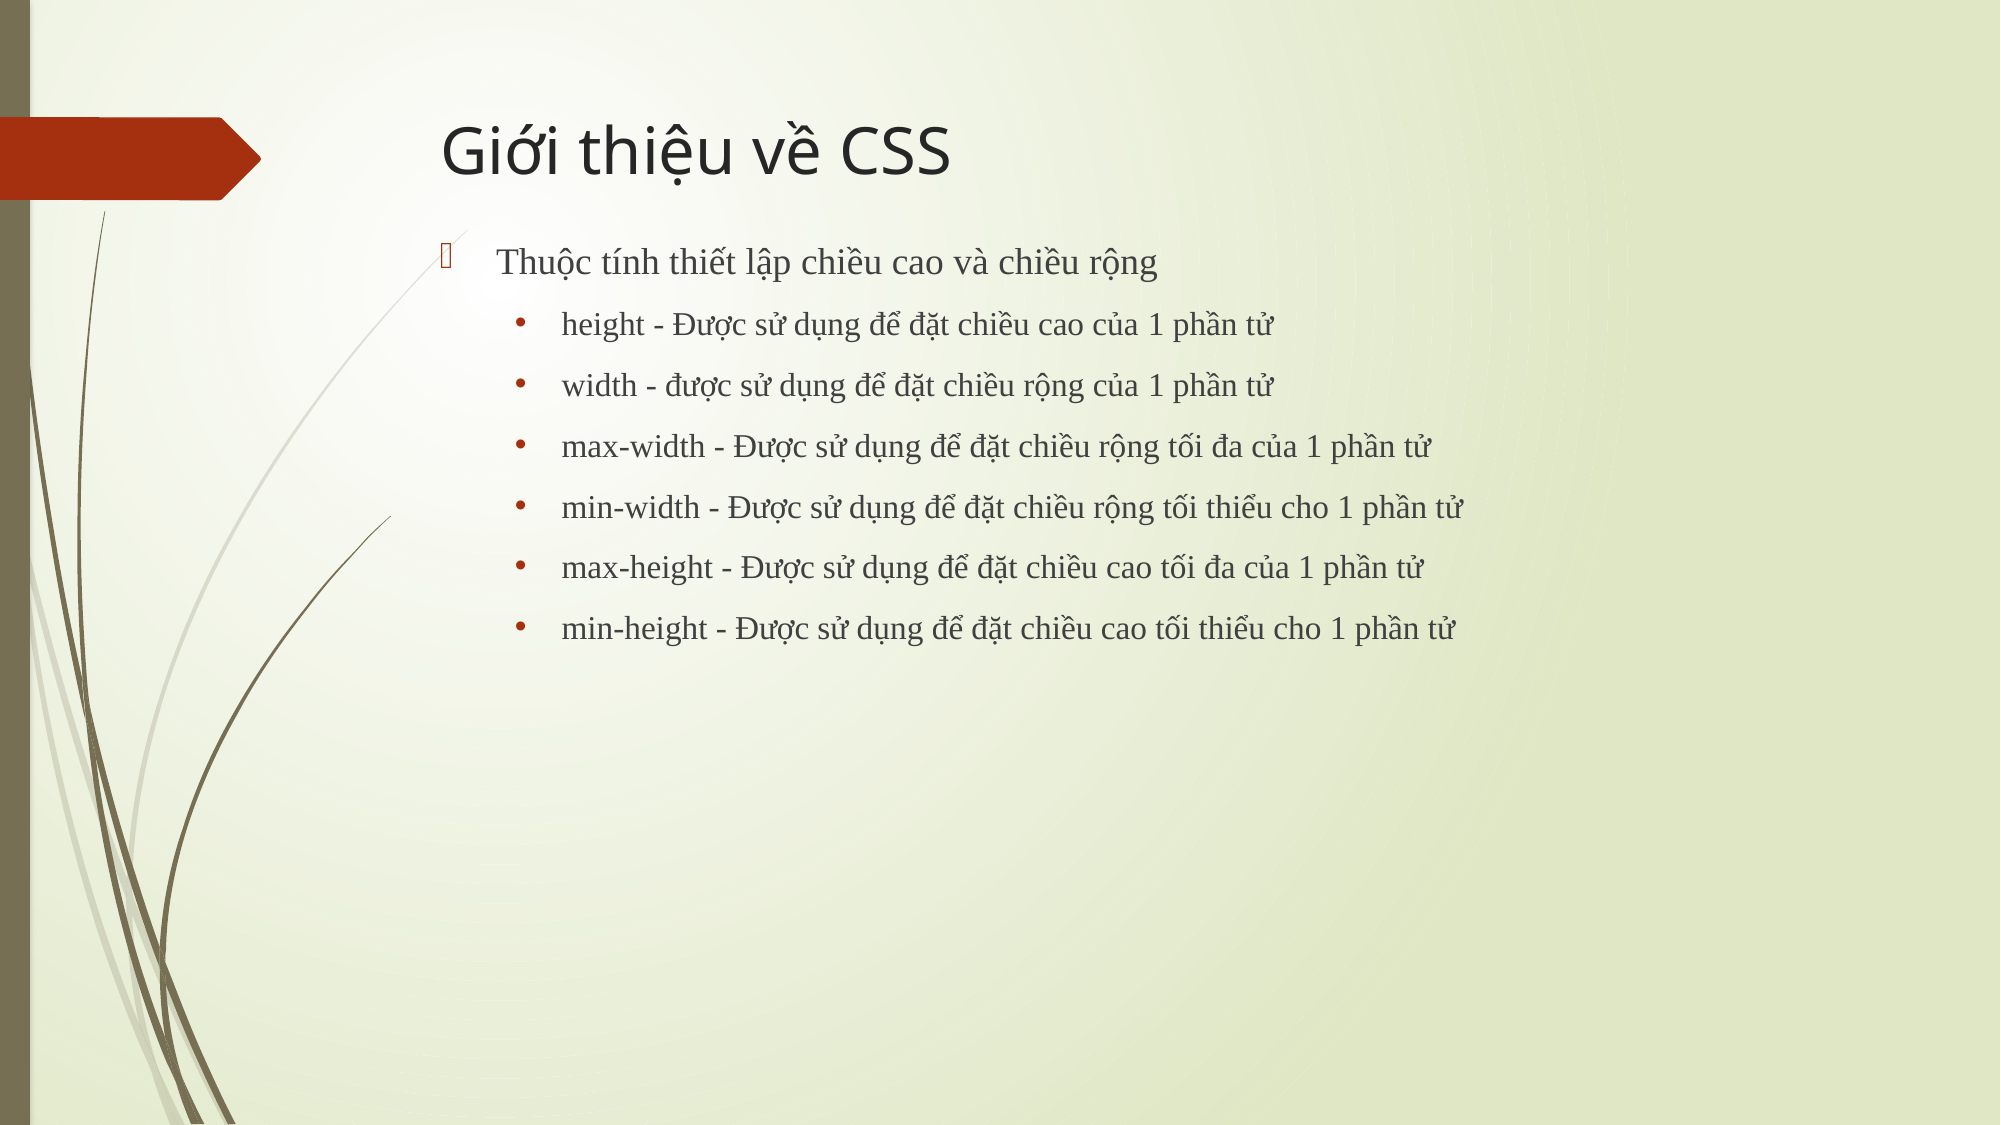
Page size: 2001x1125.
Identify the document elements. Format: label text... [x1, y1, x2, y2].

list Thuộc tính thiết lập chiều cao và chiều rộng height - Được sử dụng để đặt chiều cao của 1 phần tử width - được sử dụng để đặt chiều rộng của 1 phần tử max-width - Được sử dụng để đặt chiều rộng tối đa của 1 phần tử min-width - Được sử dụng để đặt chiều rộng tối thiểu cho 1 phần tử max-height - Được sử dụng để đặt chiều cao tối đa của 1 phần tử min-height - Được sử dụng để đặt chiều cao tối thiểu cho 1 phần tử [424, 229, 1888, 970]
title Giới thiệu về CSS [425, 102, 1888, 197]
